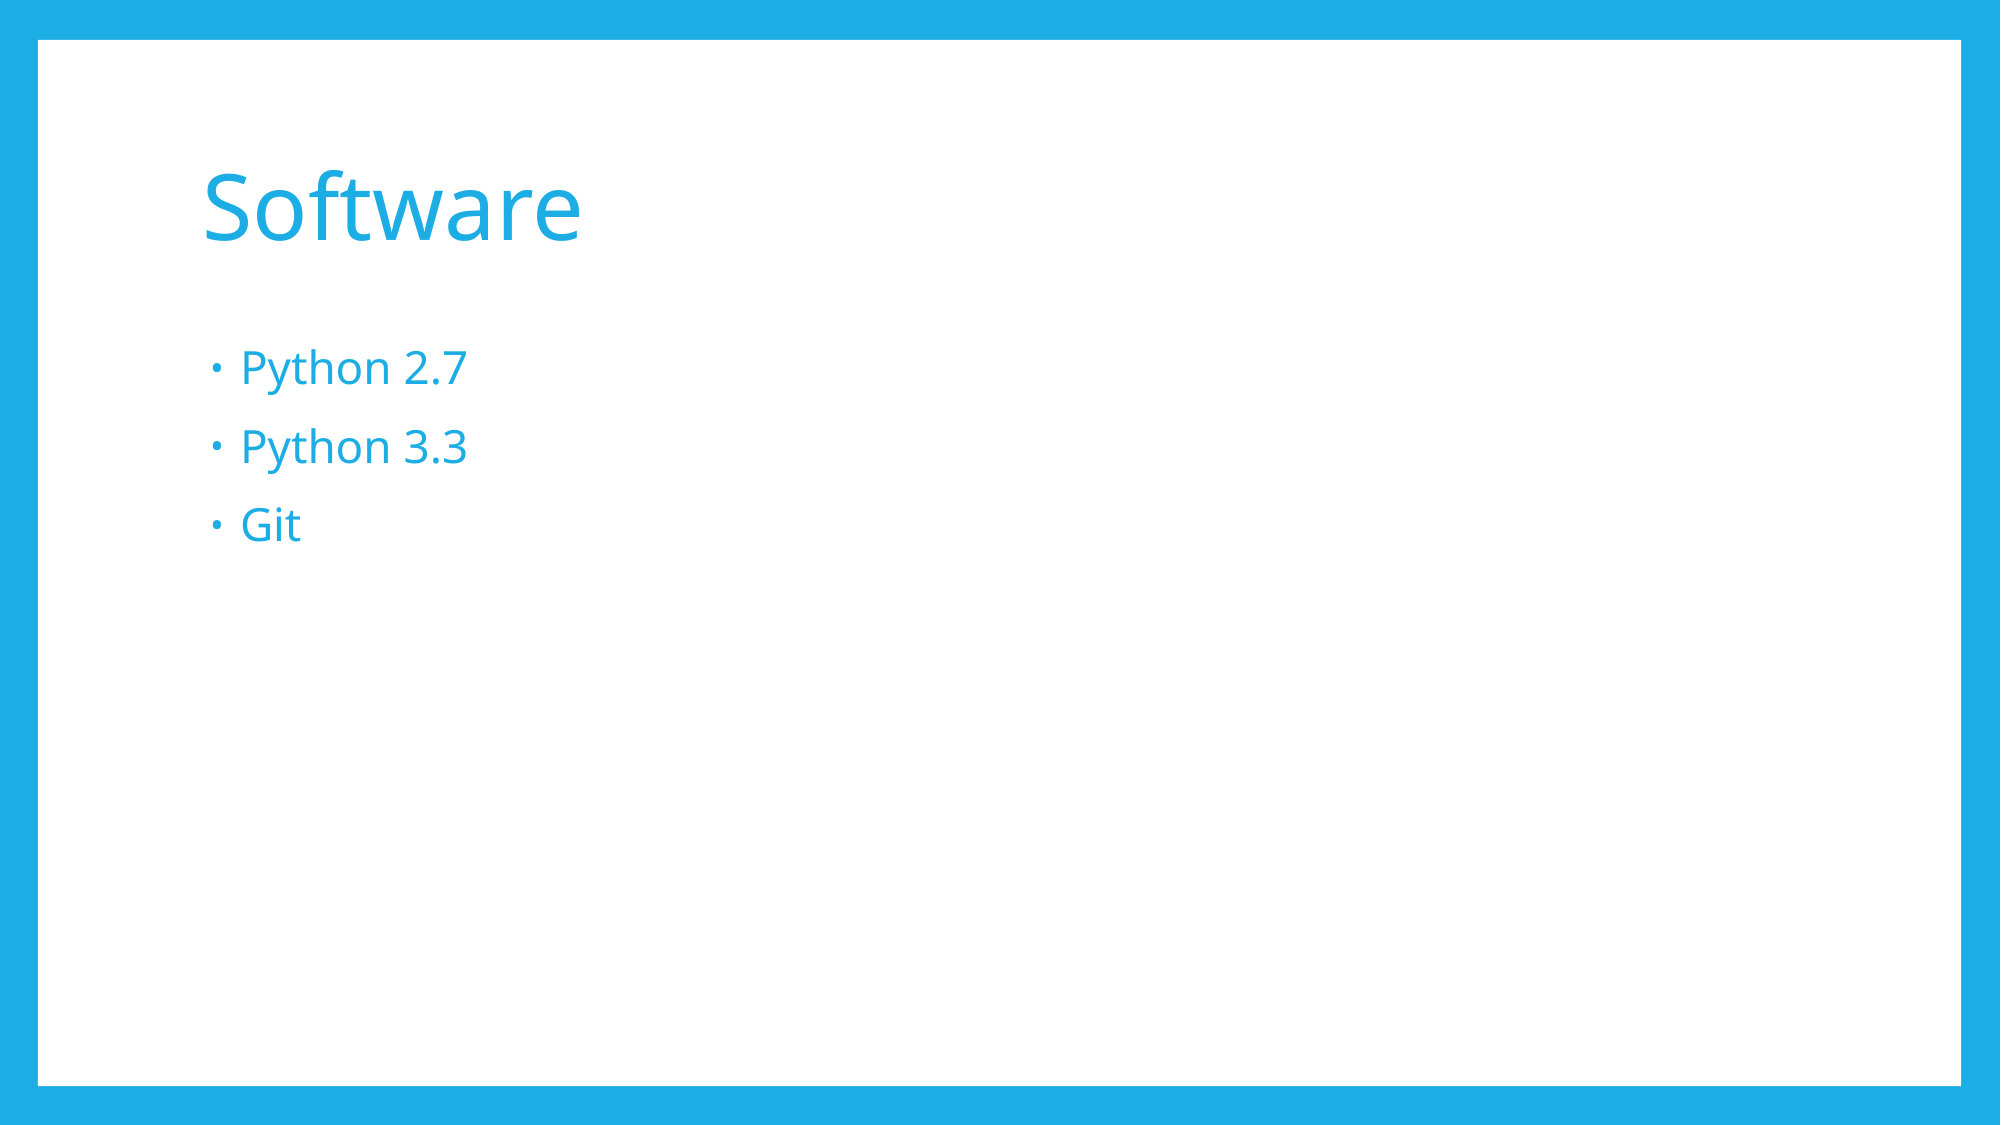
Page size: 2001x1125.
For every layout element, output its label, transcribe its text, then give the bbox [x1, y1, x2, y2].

title Software [187, 99, 1808, 323]
list Python 2.7 Python 3.3 Git [187, 337, 1808, 1000]
